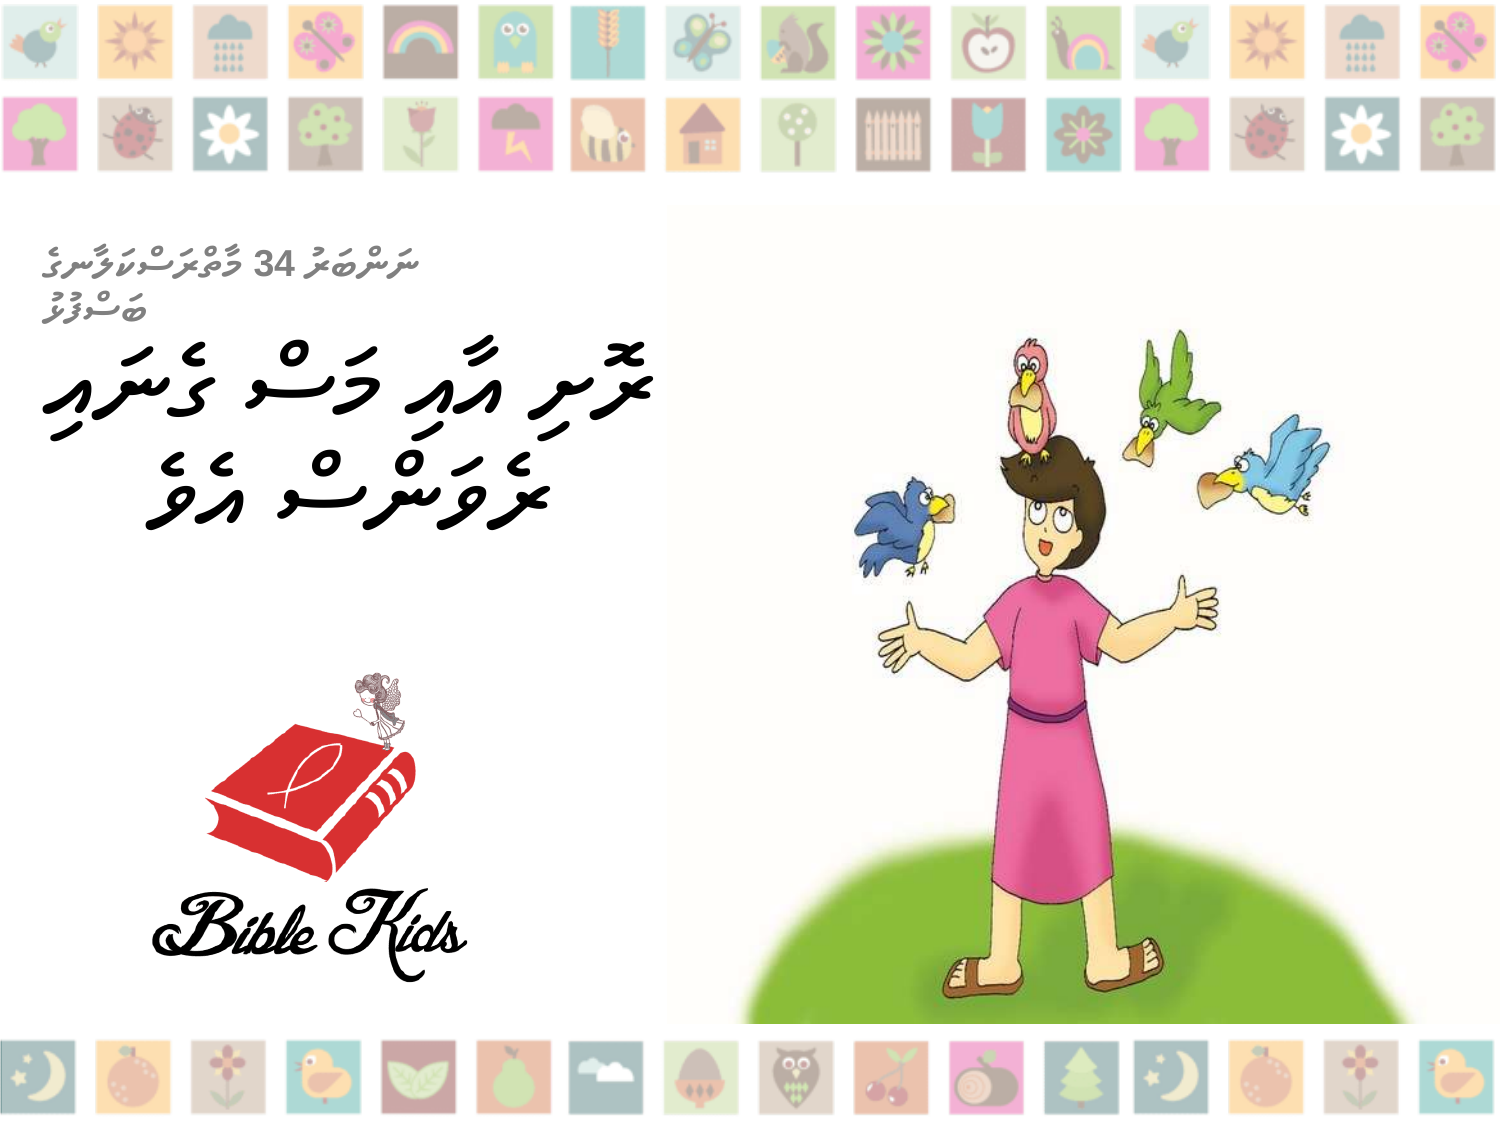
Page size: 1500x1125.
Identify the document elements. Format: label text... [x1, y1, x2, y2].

picture [666, 204, 1500, 1024]
picture [129, 638, 500, 1007]
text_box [0, 3, 1500, 181]
text_box ރޮށި އާއި މަސް ގެނައި ރެވަންސް އެވެ [29, 314, 661, 550]
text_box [0, 1028, 1500, 1118]
text_box ނަންބަރު 34 މާތްރަސްކަލާނގެ ބަސްފުޅު [29, 231, 514, 314]
